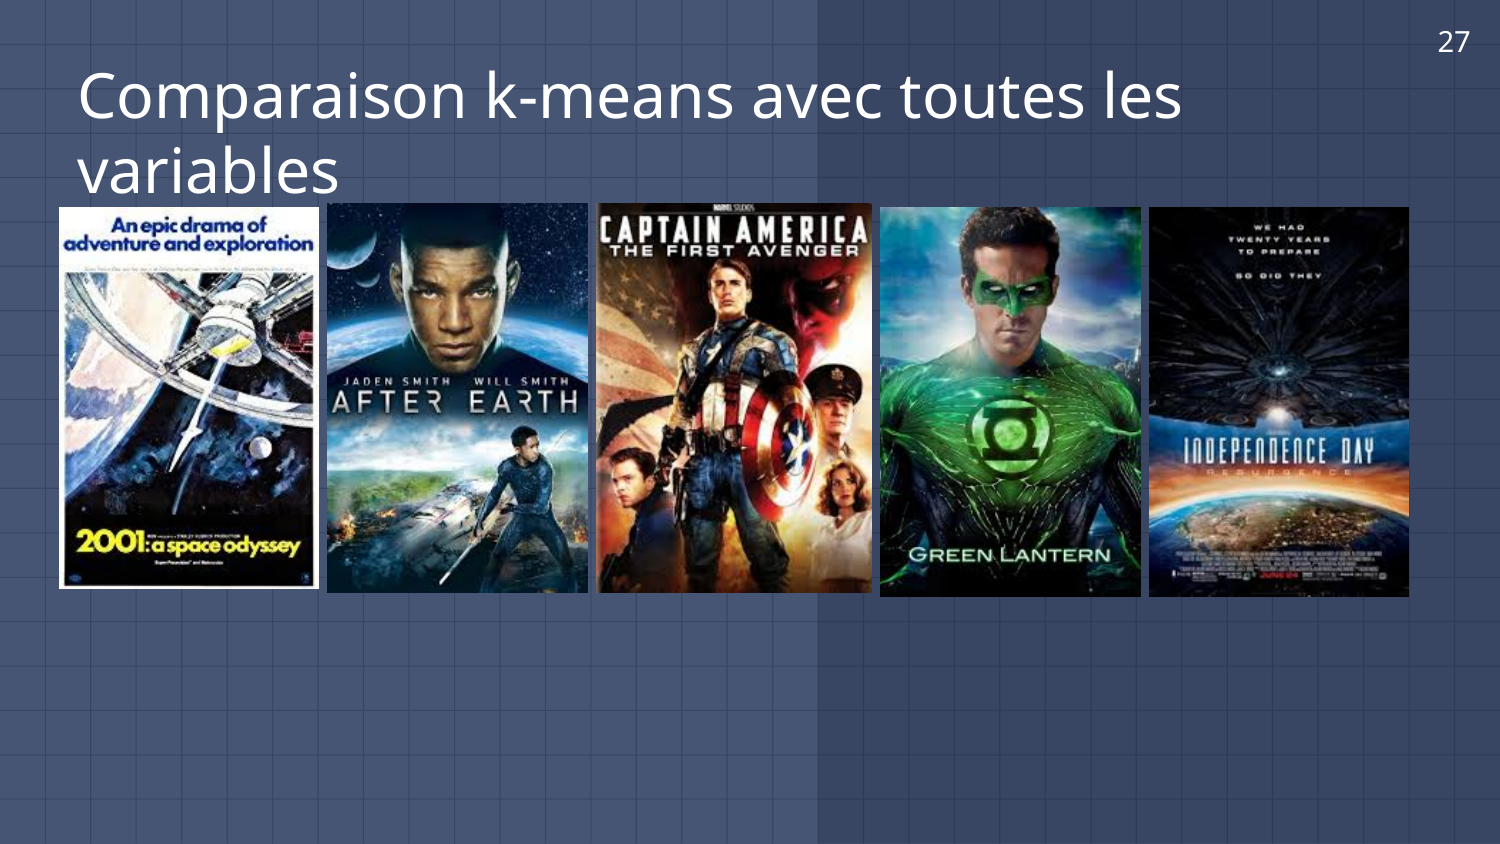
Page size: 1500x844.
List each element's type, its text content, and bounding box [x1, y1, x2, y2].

picture [880, 206, 1141, 598]
picture [880, 251, 886, 261]
picture [1148, 206, 1409, 598]
picture [327, 202, 588, 594]
slide_number ‹#› [1408, 0, 1500, 88]
picture [59, 206, 319, 590]
title Comparaison k-means avec toutes les variables [62, 41, 1438, 183]
picture [595, 202, 873, 594]
